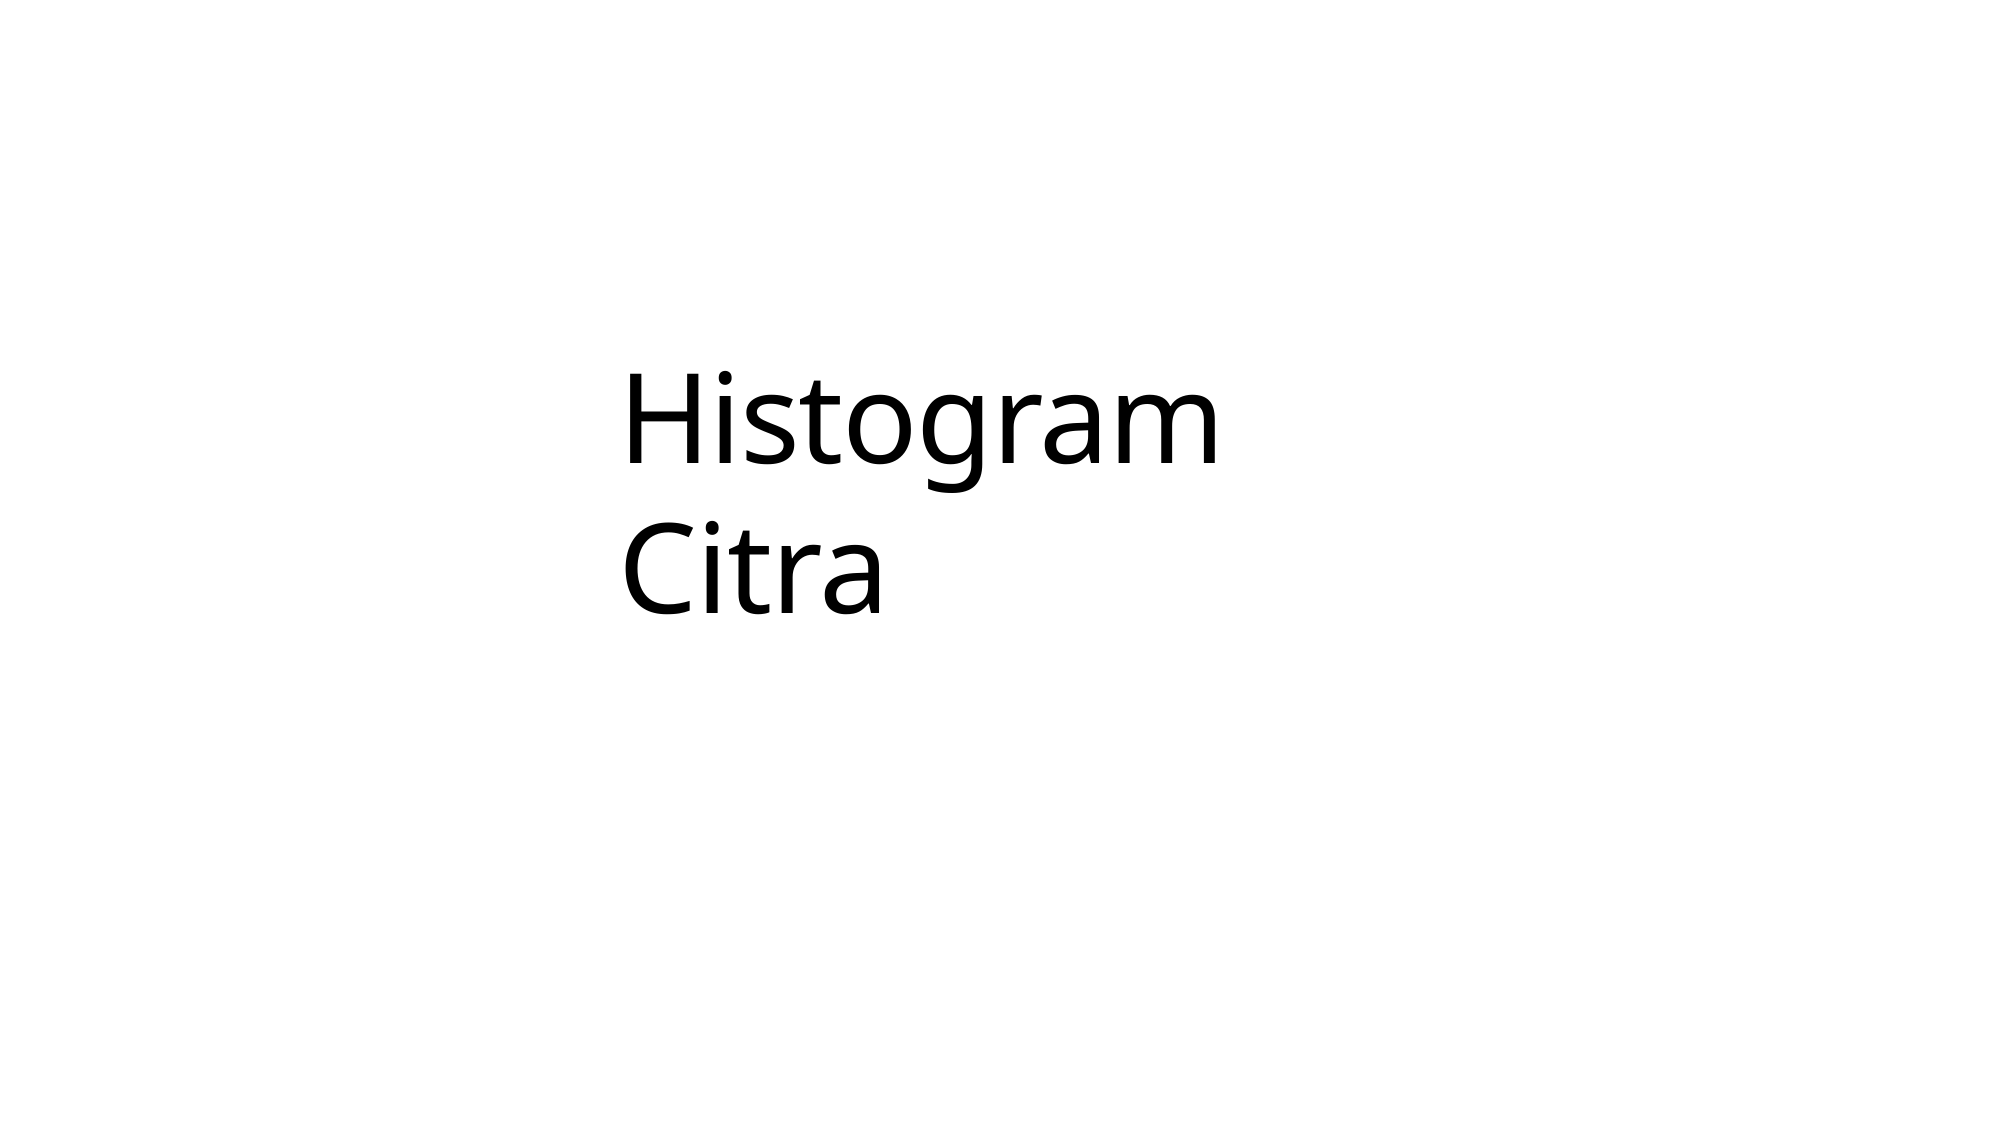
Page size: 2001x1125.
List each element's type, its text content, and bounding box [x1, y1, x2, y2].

title Histogram Citra [616, 336, 1385, 639]
